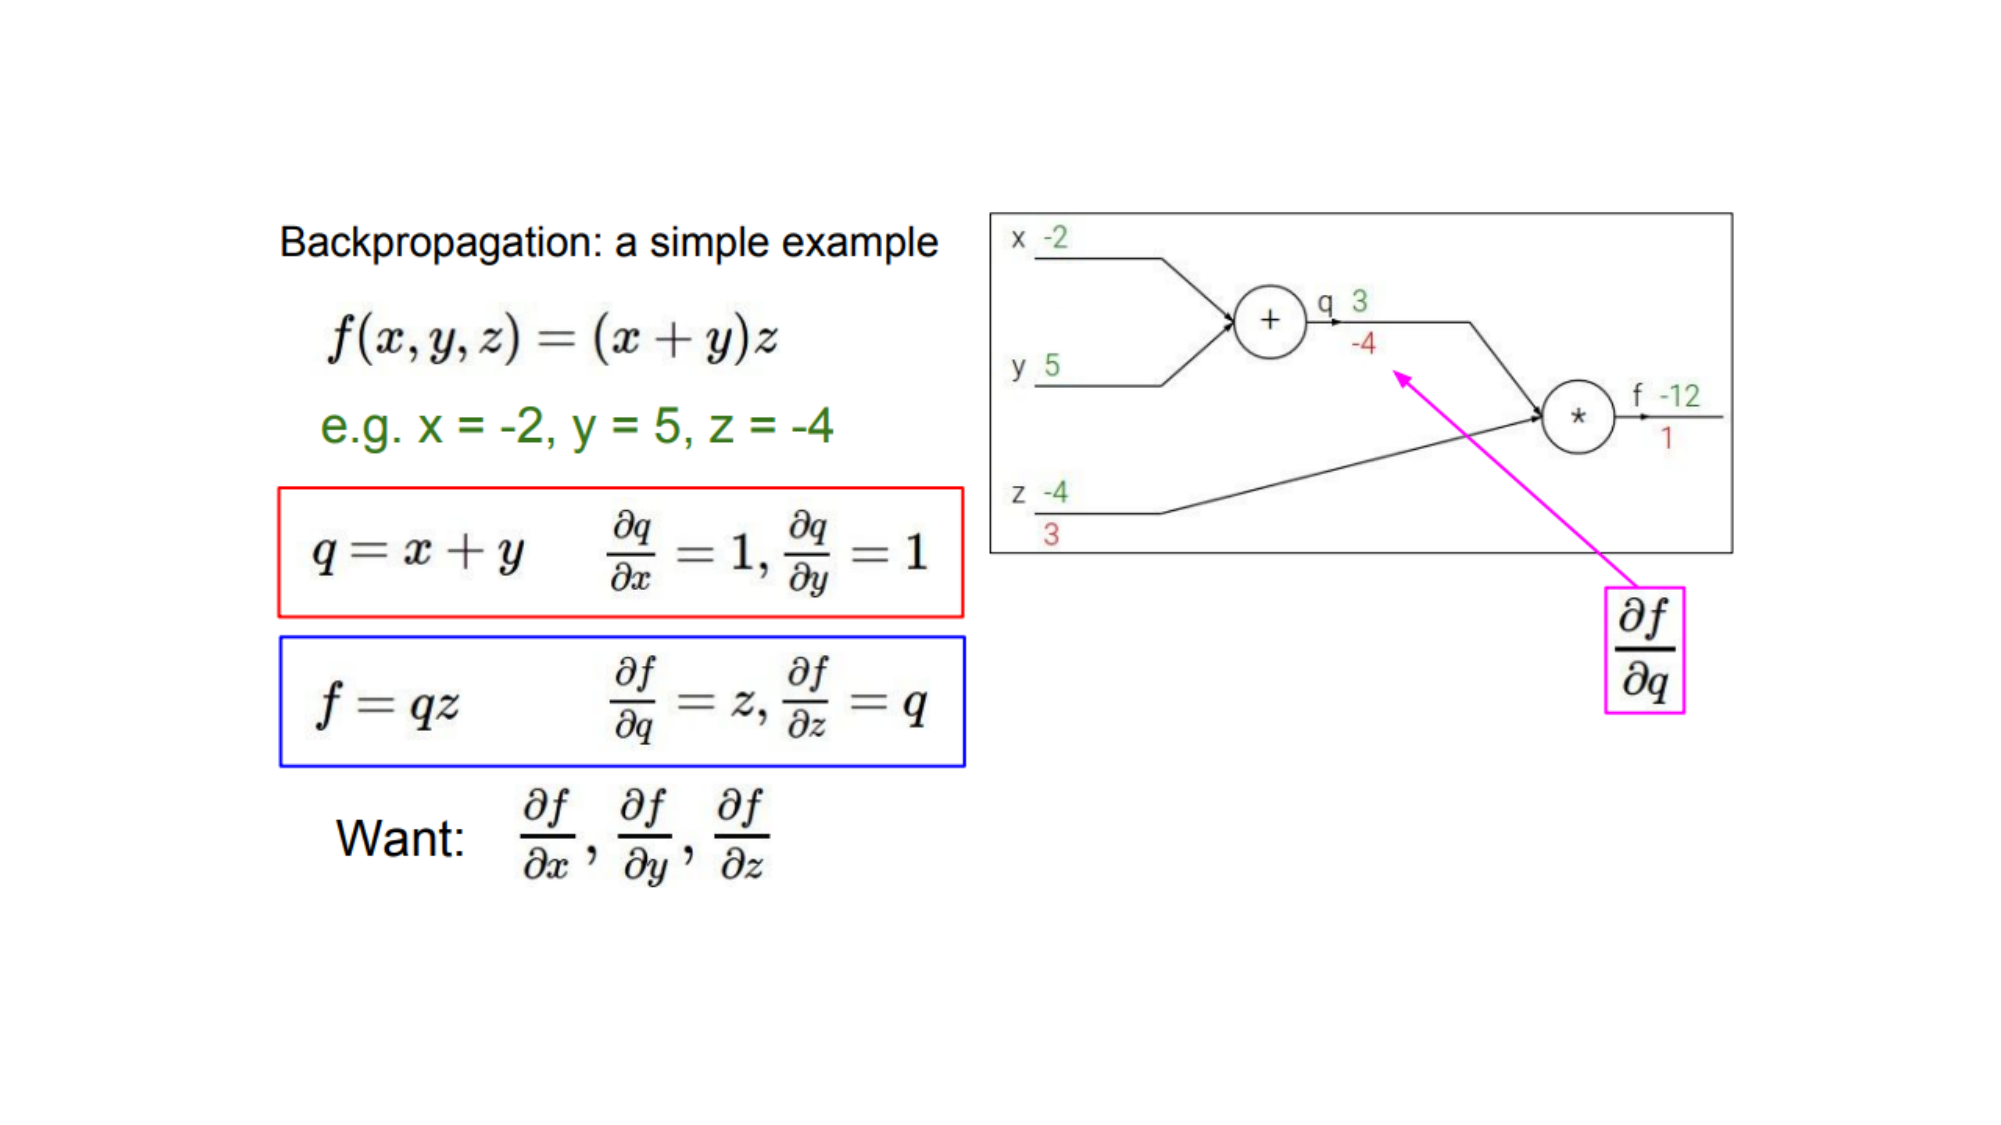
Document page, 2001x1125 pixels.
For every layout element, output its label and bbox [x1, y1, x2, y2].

picture [252, 200, 1748, 925]
